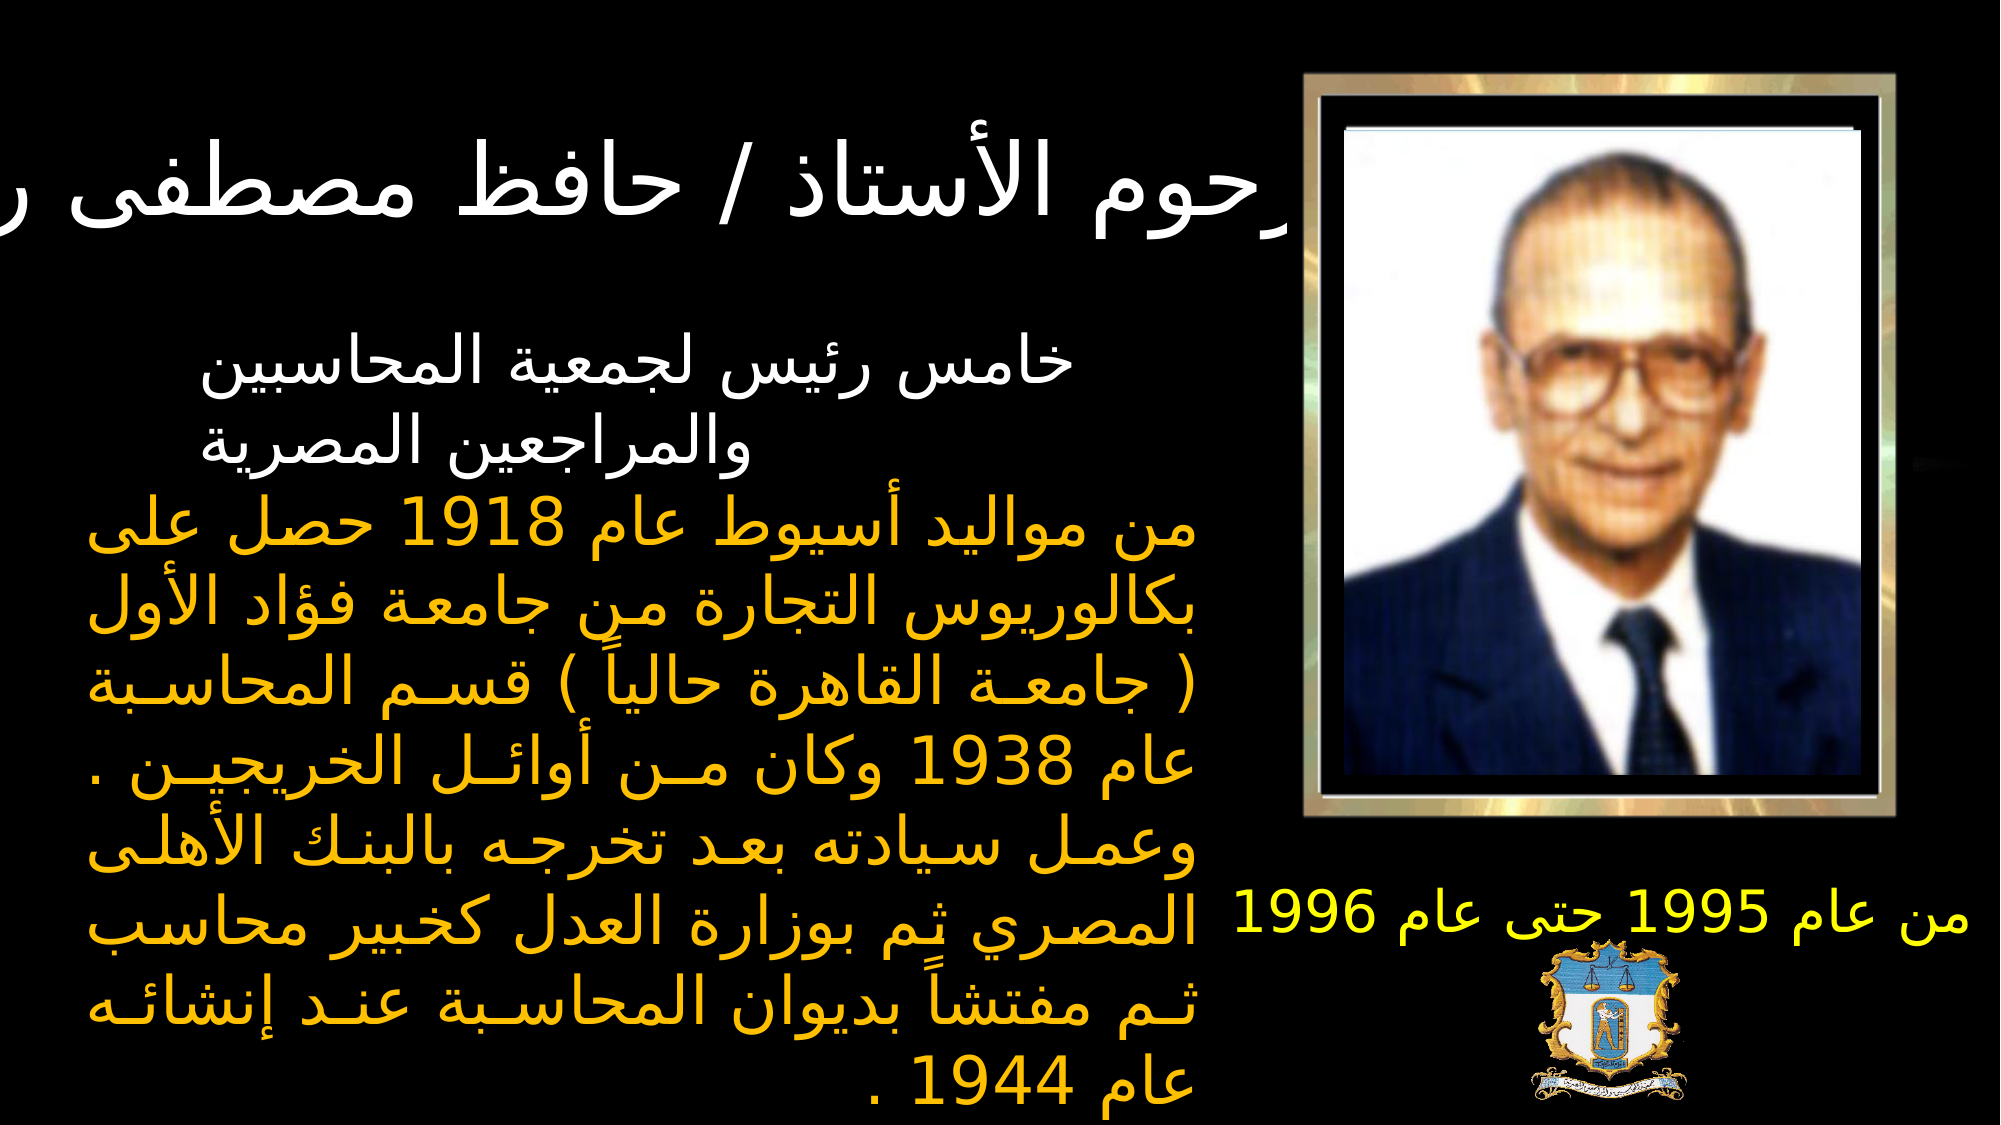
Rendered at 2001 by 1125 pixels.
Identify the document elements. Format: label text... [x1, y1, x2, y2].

picture [1530, 936, 1689, 1101]
text_box خامس رئيس لجمعية المحاسبين والمراجعين المصرية [183, 309, 1261, 485]
text_box من عام 1995 حتى عام 1996 [1215, 867, 1989, 952]
text_box المرحوم الأستاذ / حافظ مصطفى راغب [0, 107, 1287, 243]
text_box من مواليد أسيوط عام 1918 حصل على بكالوريوس التجارة من جامعة فؤاد الأول ( جامعة القاهرة حالياً ) قسم المحاسبة عام 1938 وكان من أوائل الخريجين . وعمل سيادته بعد تخرجه بالبنك الأهلى المصري ثم بوزارة العدل كخبير محاسب ثم مفتشاً بديوان المحاسبة عند إنشائه عام 1944 . [70, 470, 1215, 1125]
picture [1287, 53, 2000, 838]
